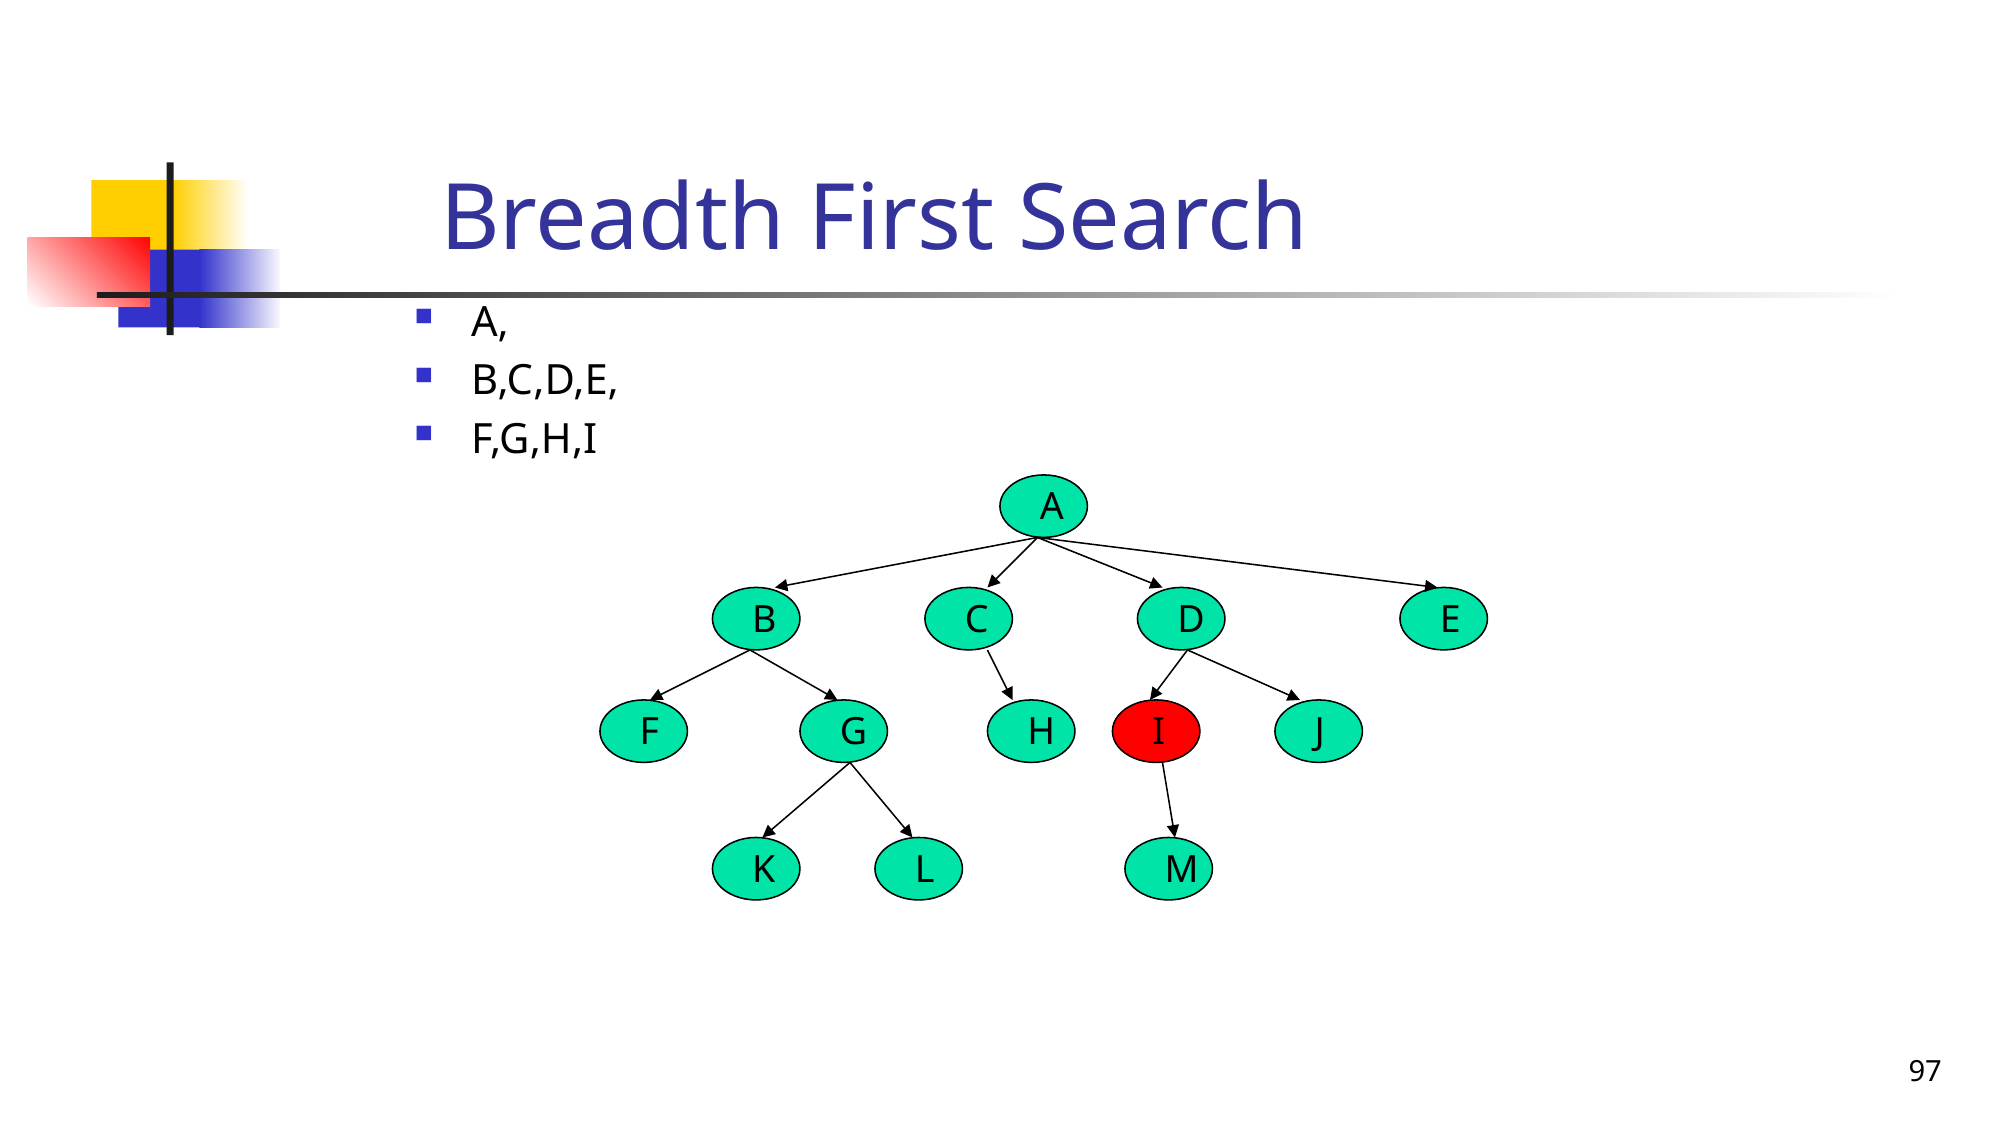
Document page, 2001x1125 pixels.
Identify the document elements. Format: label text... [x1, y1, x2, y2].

title Breadth First Search [425, 87, 1700, 275]
slide_number 97 [1540, 1024, 1957, 1100]
text_box A, B,C,D,E, F,G,H,I [399, 287, 1675, 425]
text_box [599, 474, 1488, 900]
